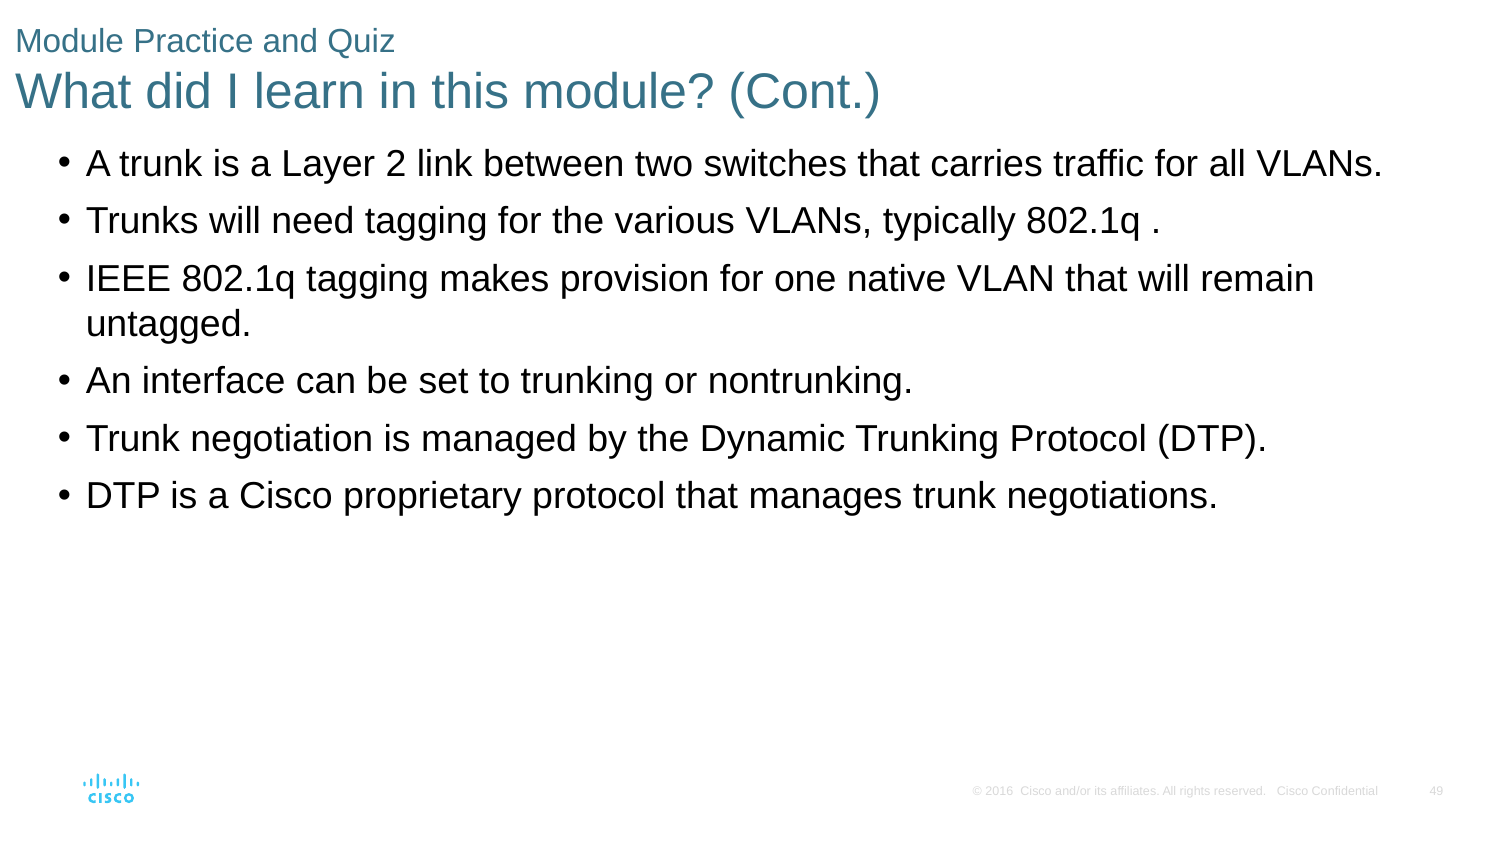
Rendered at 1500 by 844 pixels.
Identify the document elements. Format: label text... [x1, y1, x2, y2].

list A trunk is a Layer 2 link between two switches that carries traffic for all VLANs. Trunks will need tagging for the various VLANs, typically 802.1q . IEEE 802.1q tagging makes provision for one native VLAN that will remain untagged. An interface can be set to trunking or nontrunking. Trunk negotiation is managed by the Dynamic Trunking Protocol (DTP). DTP is a Cisco proprietary protocol that manages trunk negotiations. [0, 131, 1451, 743]
title Module Practice and Quiz What did I learn in this module? (Cont.) [0, 6, 1500, 131]
